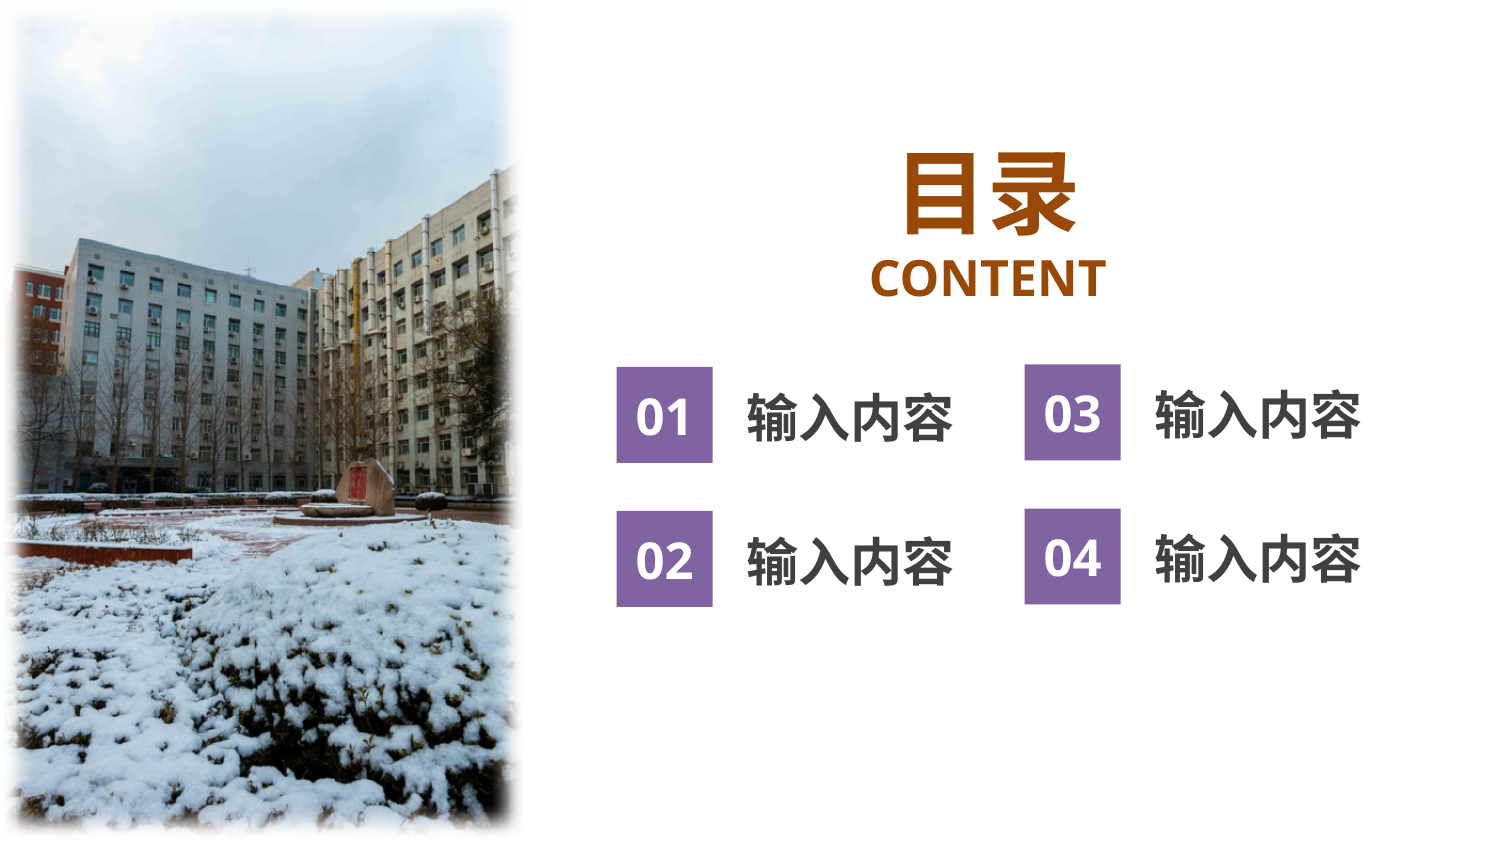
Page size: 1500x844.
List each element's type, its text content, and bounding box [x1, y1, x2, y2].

text_box 输入内容 [734, 379, 967, 454]
text_box 输入内容 [1142, 520, 1375, 596]
text_box 01 [614, 365, 715, 465]
picture [1, 0, 525, 844]
text_box 04 [1023, 506, 1123, 607]
text_box 02 [614, 509, 715, 609]
text_box 输入内容 [1142, 376, 1375, 452]
text_box 目录 CONTENT [857, 128, 1119, 313]
text_box 03 [1023, 362, 1123, 463]
text_box 输入内容 [734, 523, 967, 598]
